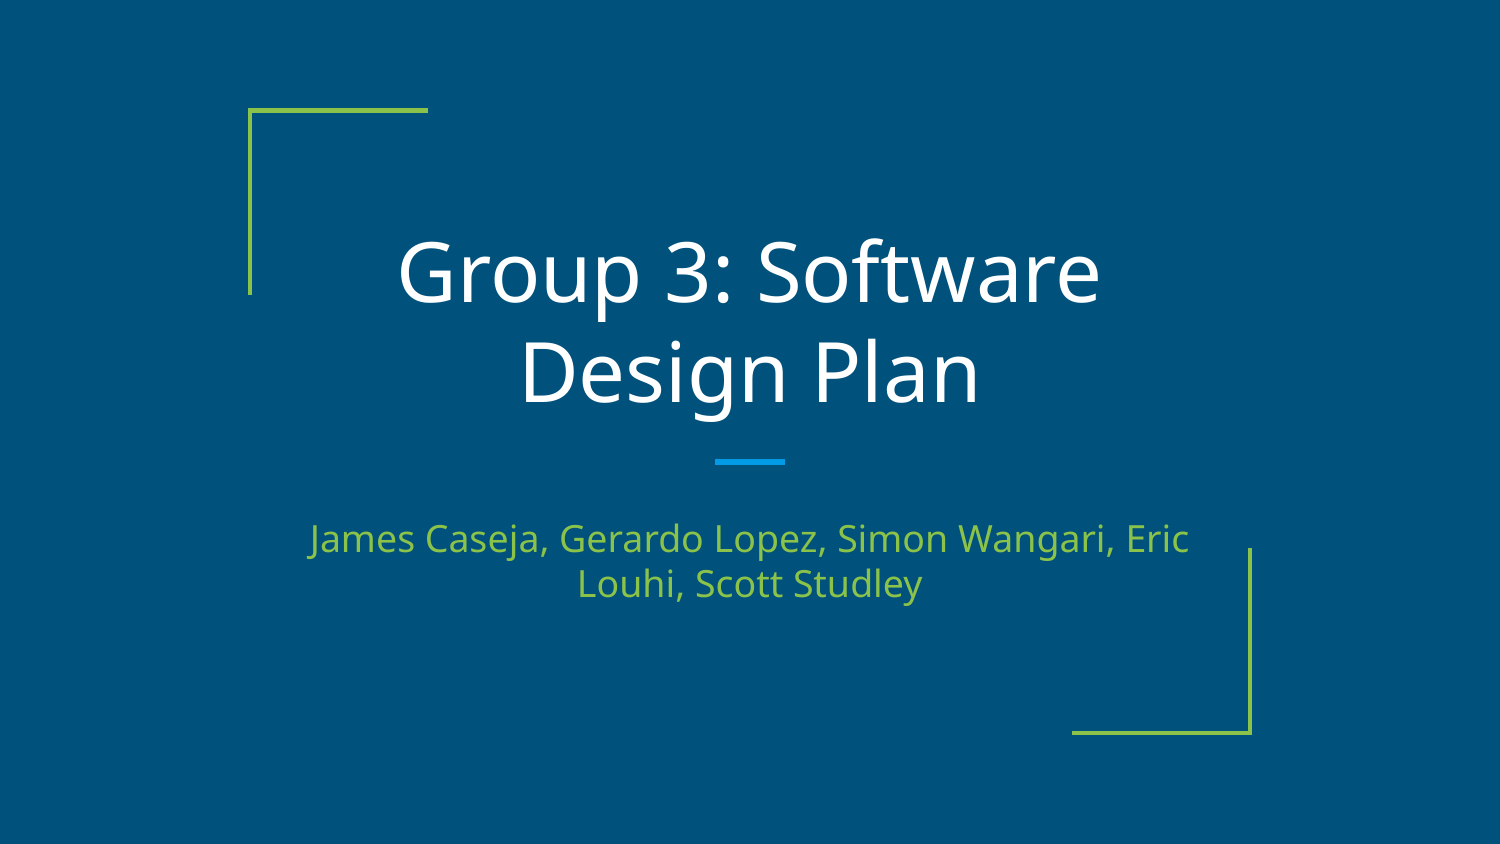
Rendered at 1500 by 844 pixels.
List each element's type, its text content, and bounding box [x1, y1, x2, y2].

subtitle James Caseja, Gerardo Lopez, Simon Wangari, Eric Louhi, Scott Studley [275, 500, 1225, 650]
title Group 3: Software Design Plan [275, 195, 1225, 435]
